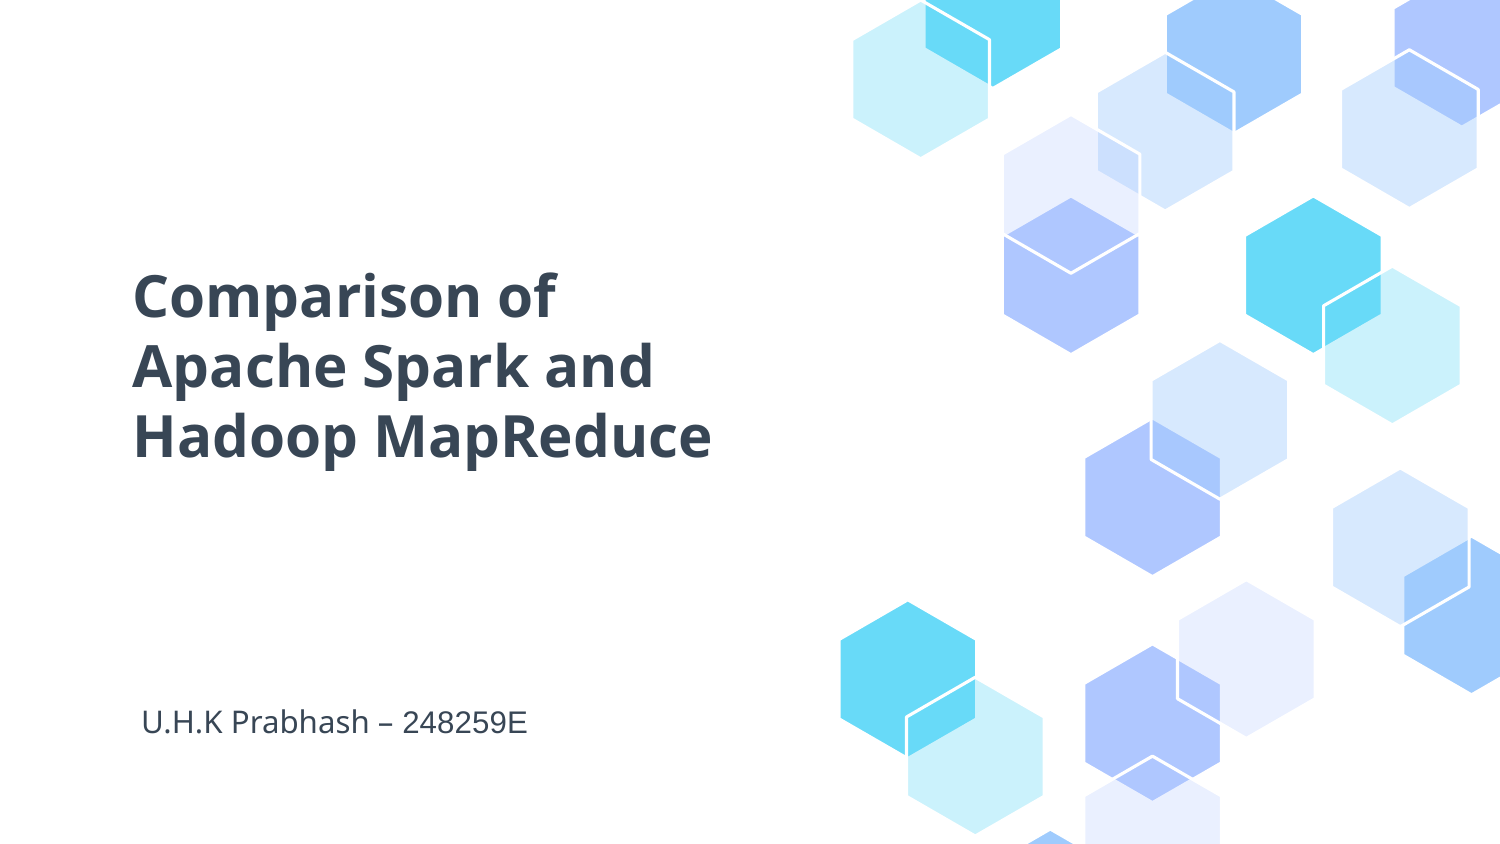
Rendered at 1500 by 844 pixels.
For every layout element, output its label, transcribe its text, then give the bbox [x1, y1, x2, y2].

subtitle U.H.K Prabhash – 248259E [103, 681, 786, 751]
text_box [838, 0, 1500, 844]
title Comparison of Apache Spark and Hadoop MapReduce [117, 173, 800, 565]
